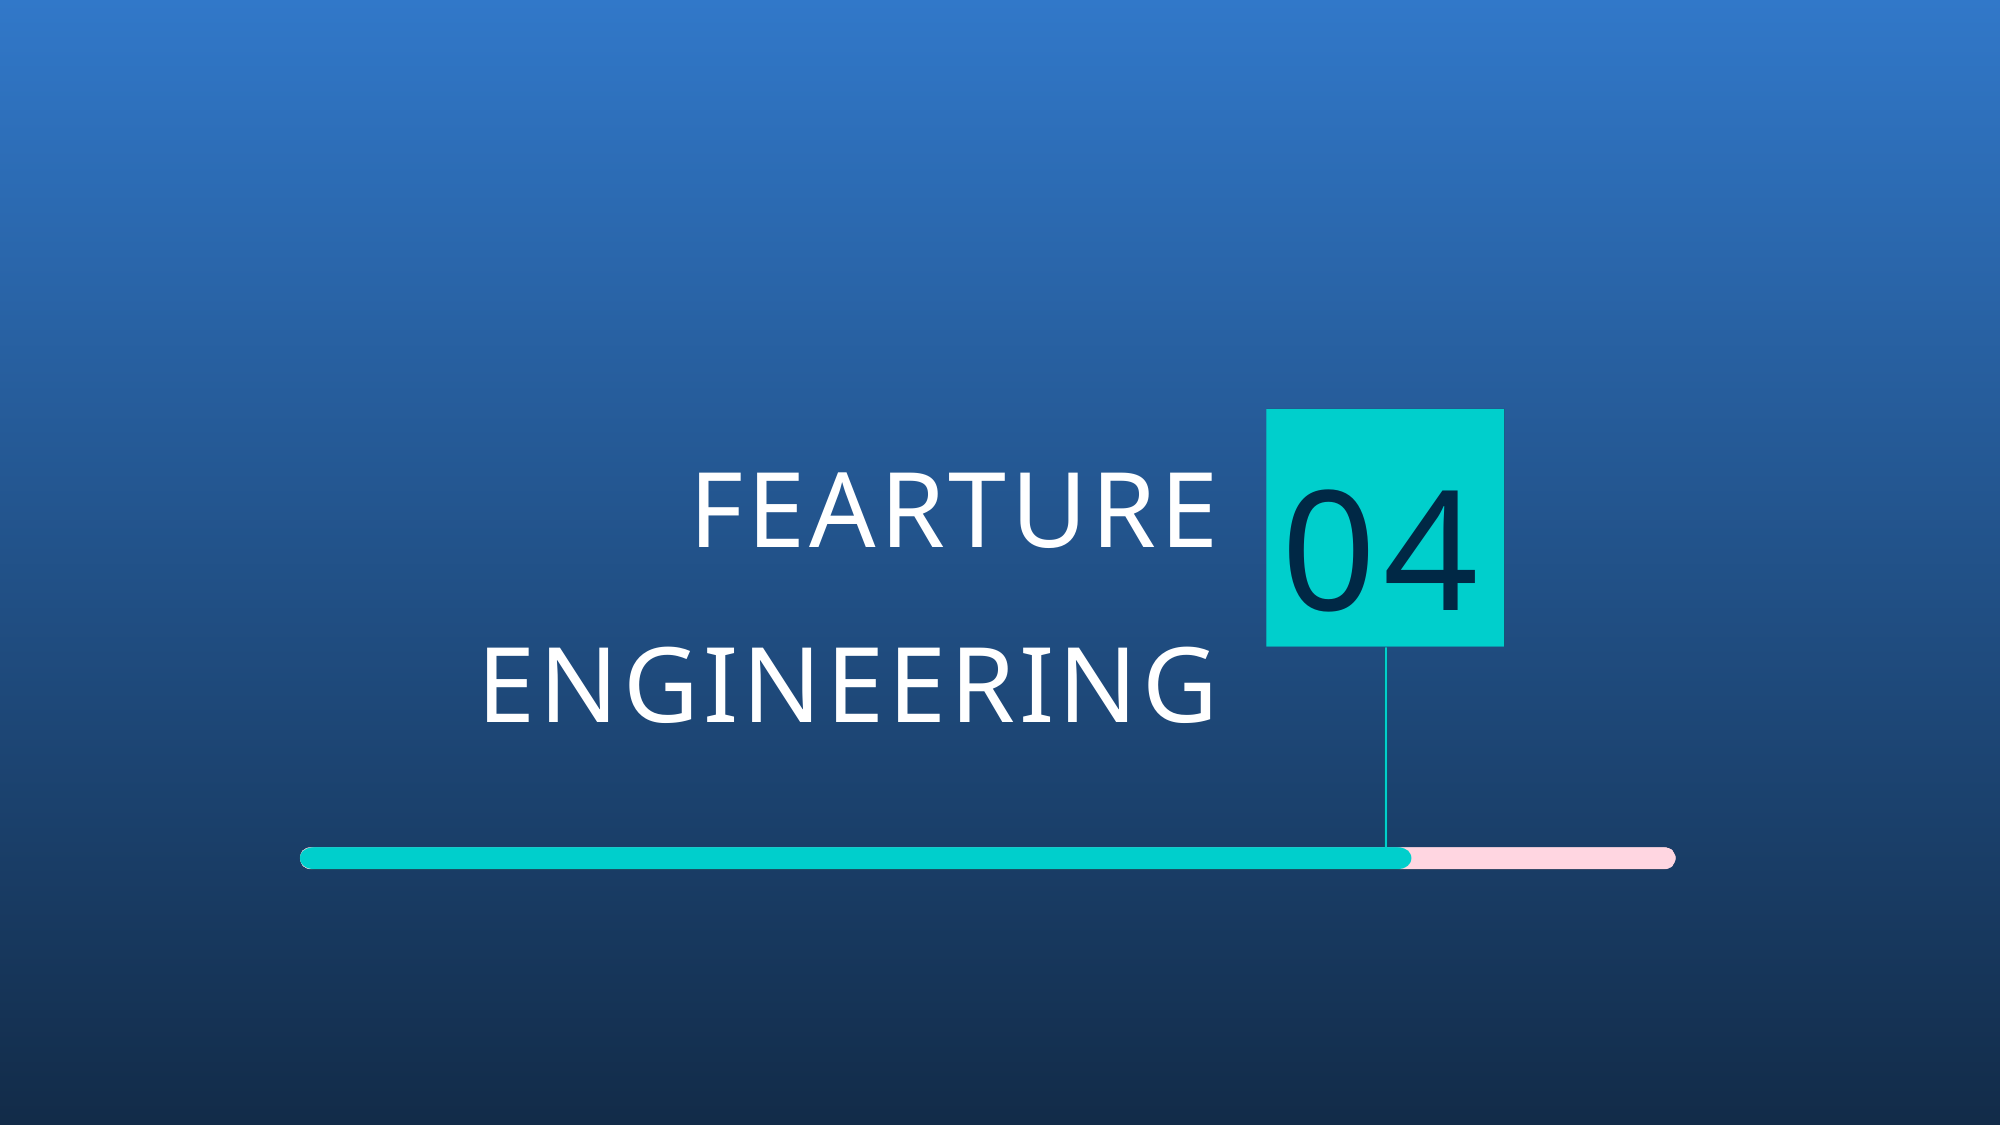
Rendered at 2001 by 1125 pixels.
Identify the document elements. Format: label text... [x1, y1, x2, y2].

text_box [289, 398, 1685, 880]
text_box FEARTURE ENGINEERING [251, 393, 1220, 744]
text_box 04 [1281, 411, 1530, 644]
